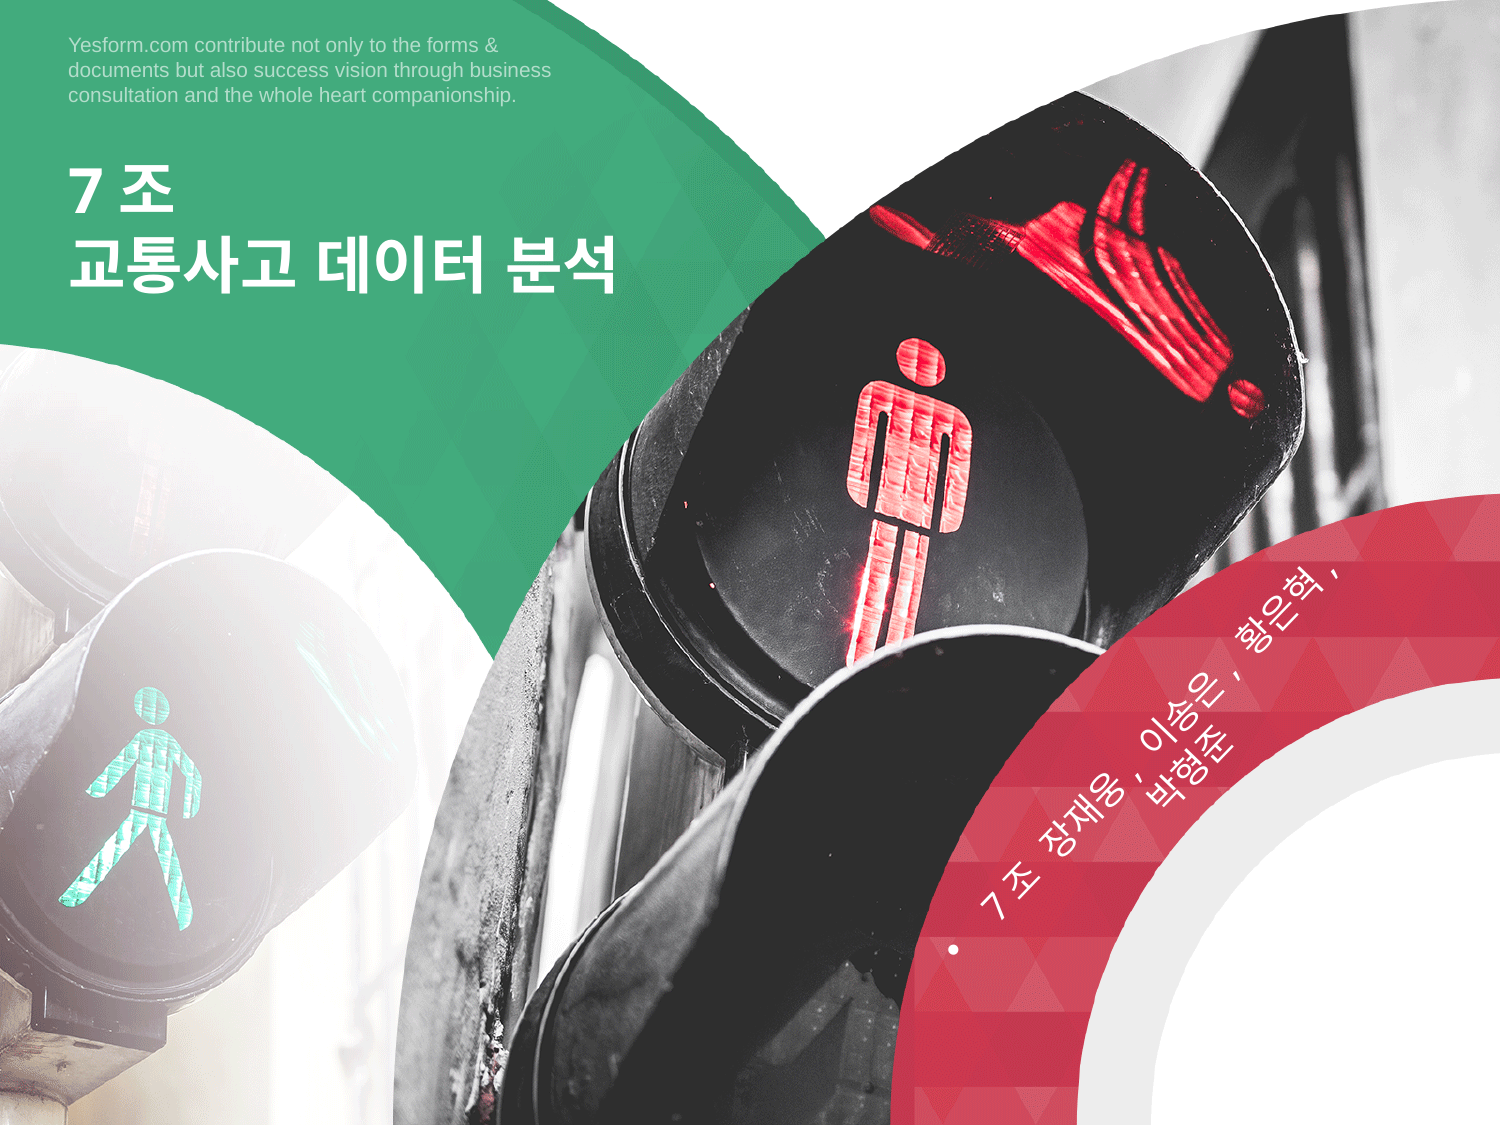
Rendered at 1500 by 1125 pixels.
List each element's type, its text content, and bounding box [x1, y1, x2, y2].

text_box Yesform.com contribute not only to the forms & documents but also success vision through business consultation and the whole heart companionship. [53, 24, 595, 115]
picture [1107, 717, 1500, 1125]
subtitle 7조 장재웅, 이송은, 황은혁, 박형준 [902, 514, 1500, 1125]
picture [0, 0, 1500, 1125]
title 7조 교통사고 데이터 분석 [52, 113, 763, 339]
